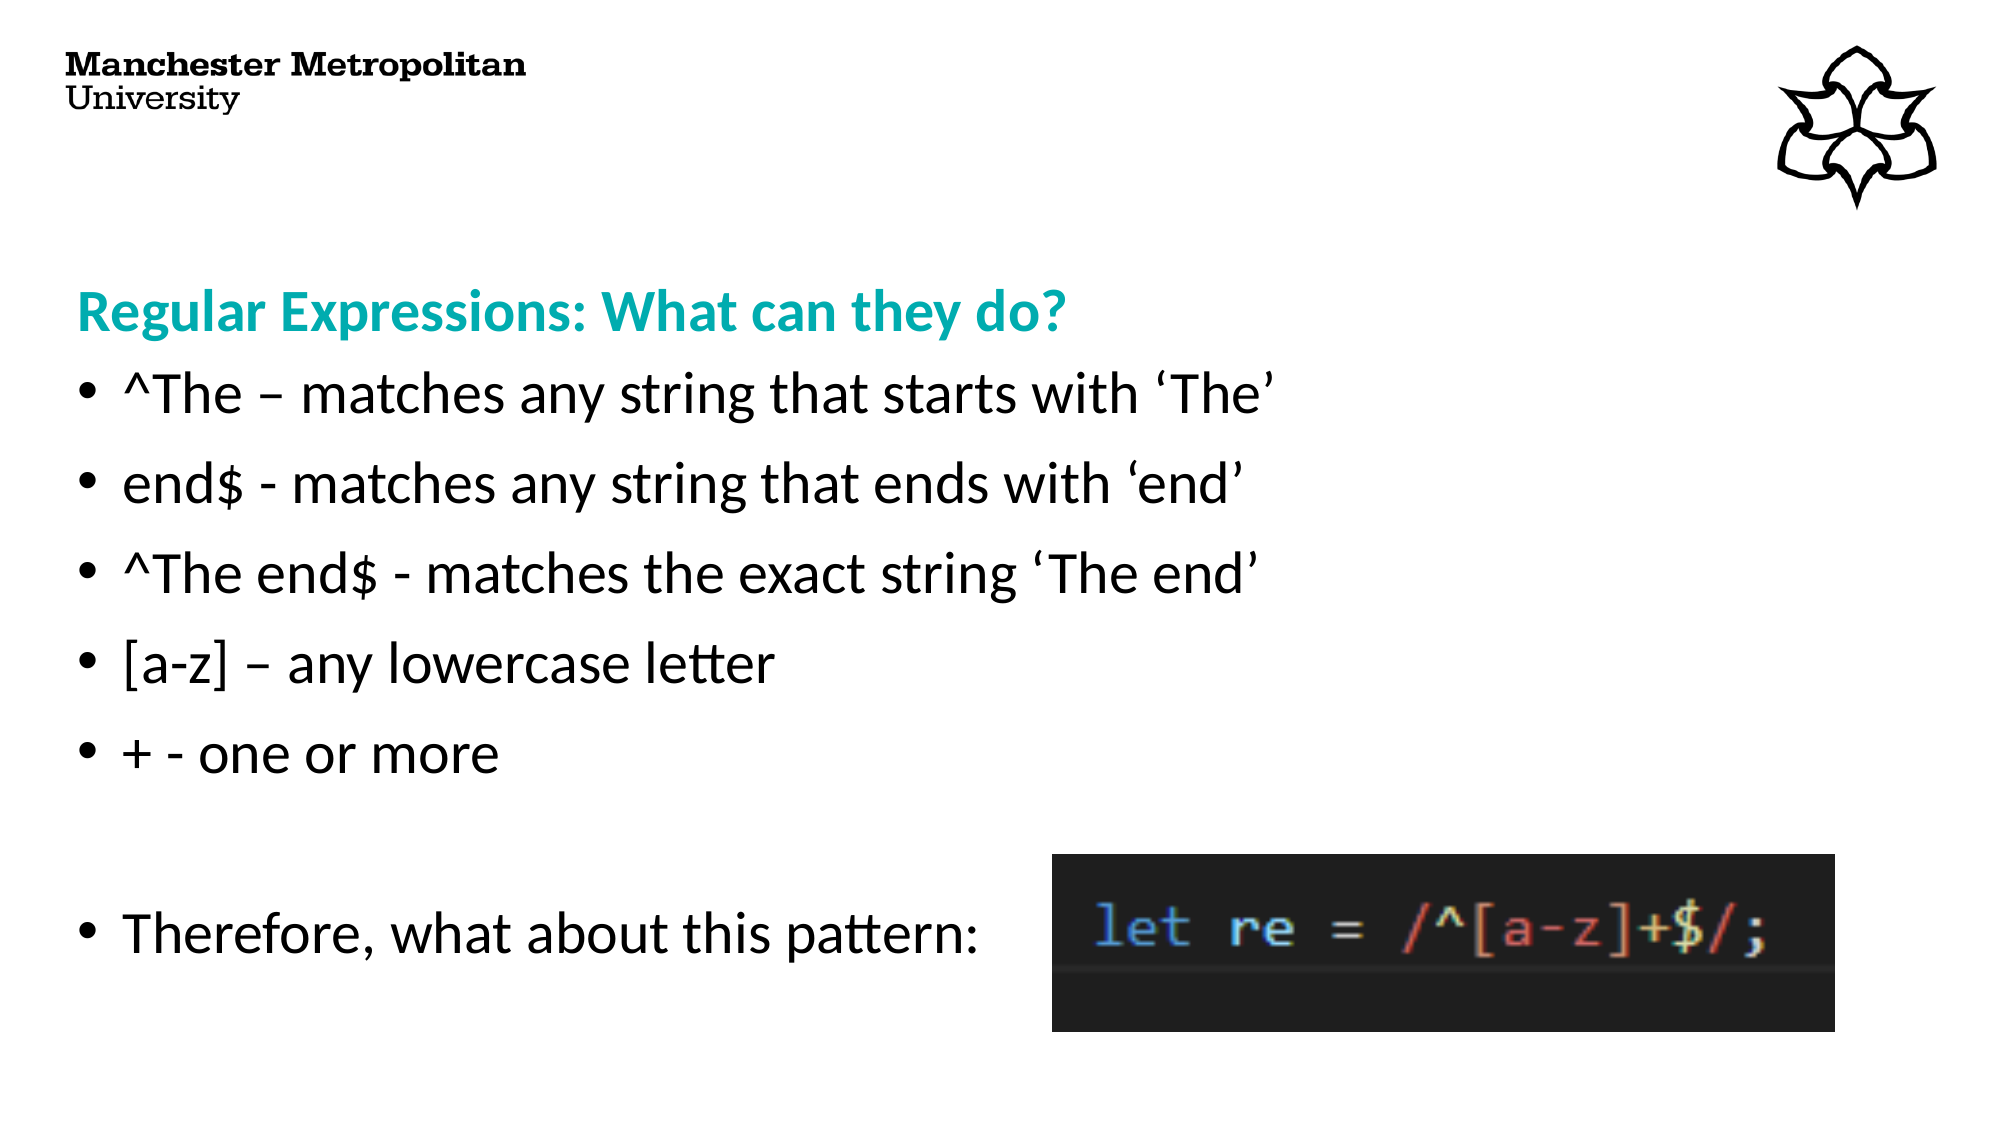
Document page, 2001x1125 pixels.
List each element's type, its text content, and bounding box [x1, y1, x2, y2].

picture [1052, 854, 1835, 1032]
title Regular Expressions: What can they do? [62, 270, 1788, 352]
picture [55, 42, 536, 124]
list ^The – matches any string that starts with ‘The’ end$ - matches any string that ends with ‘end’ ^The end$ - matches the exact string ‘The end’ [a-z] – any lowercase letter + - one or more Therefore, what about this pattern: [62, 352, 1938, 961]
picture [1765, 34, 1948, 221]
